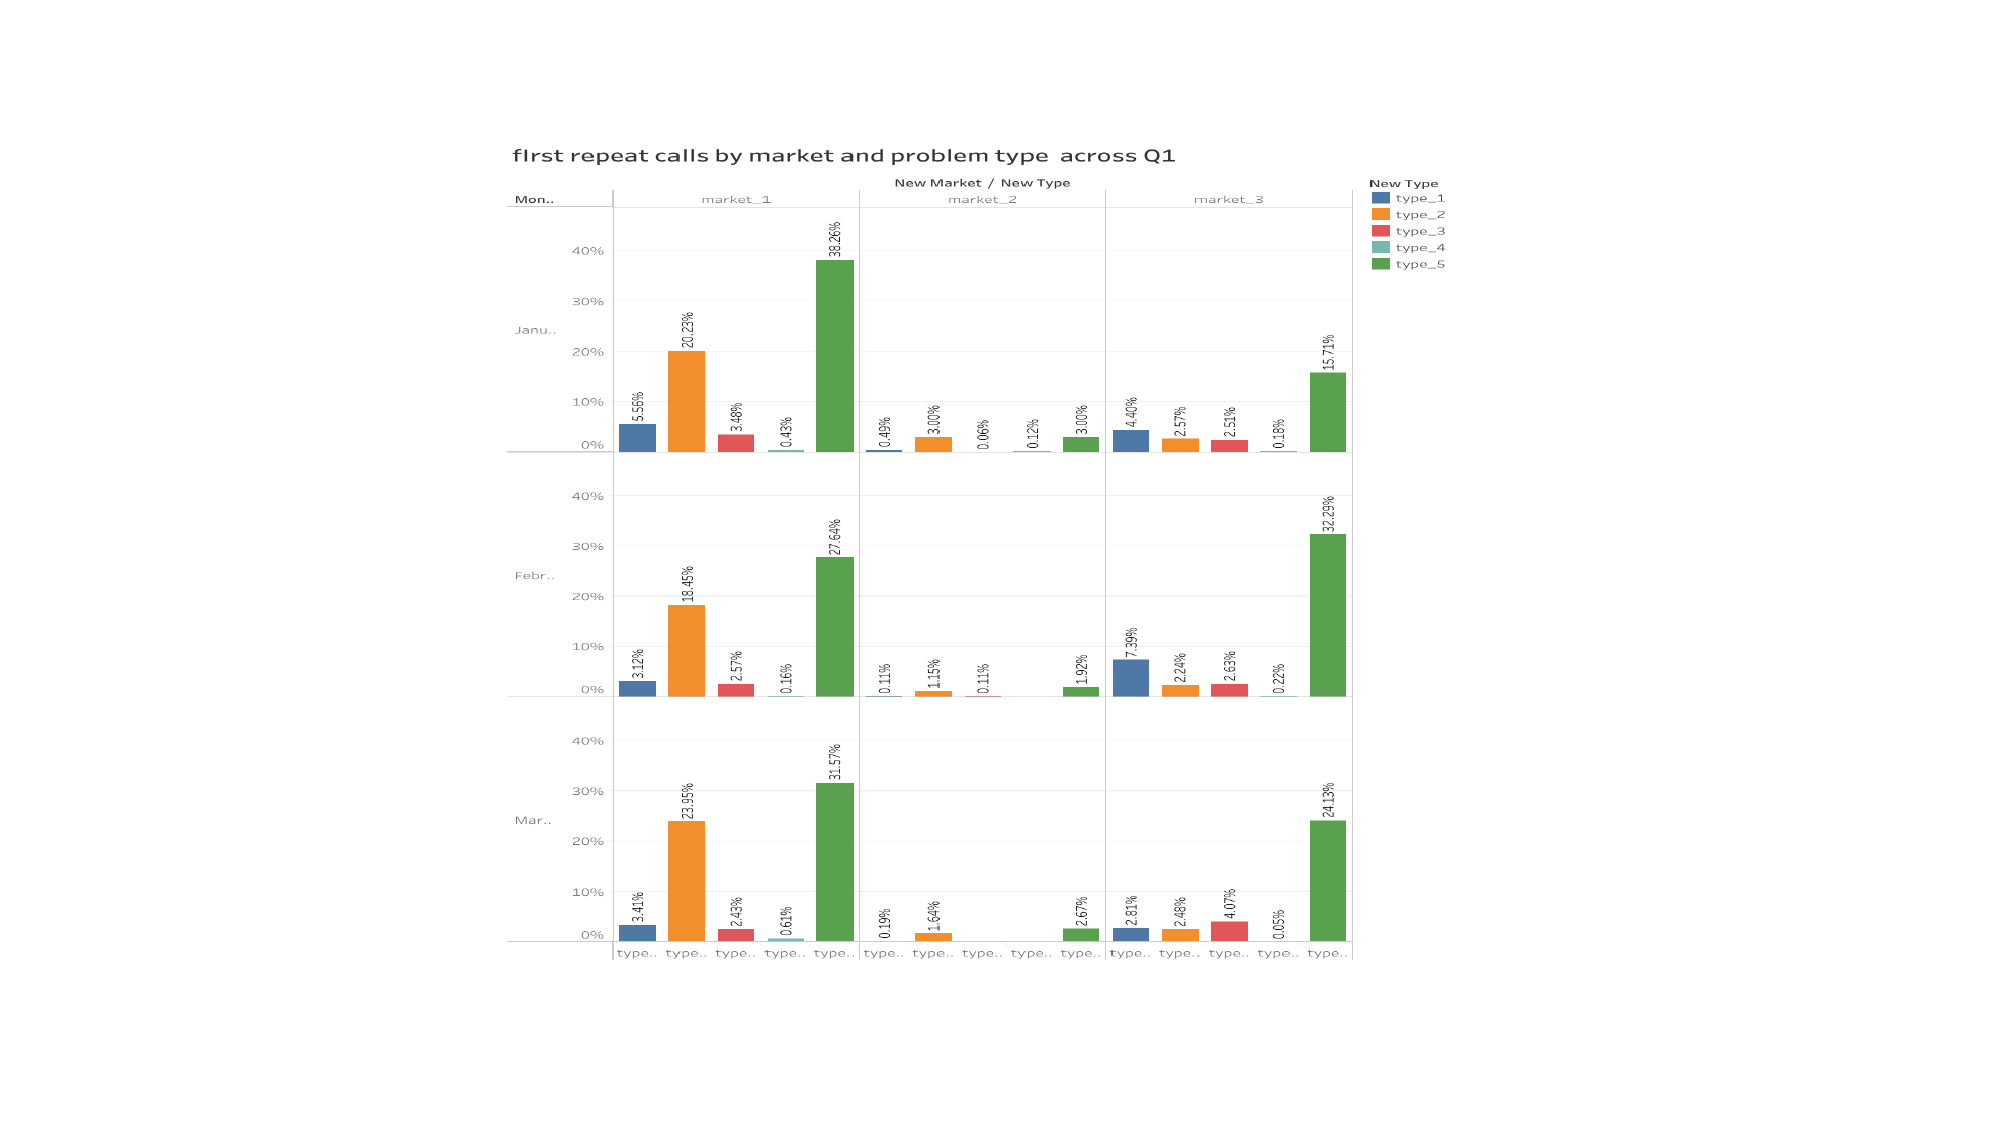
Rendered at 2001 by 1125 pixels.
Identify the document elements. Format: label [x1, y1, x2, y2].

picture [507, 138, 1545, 960]
